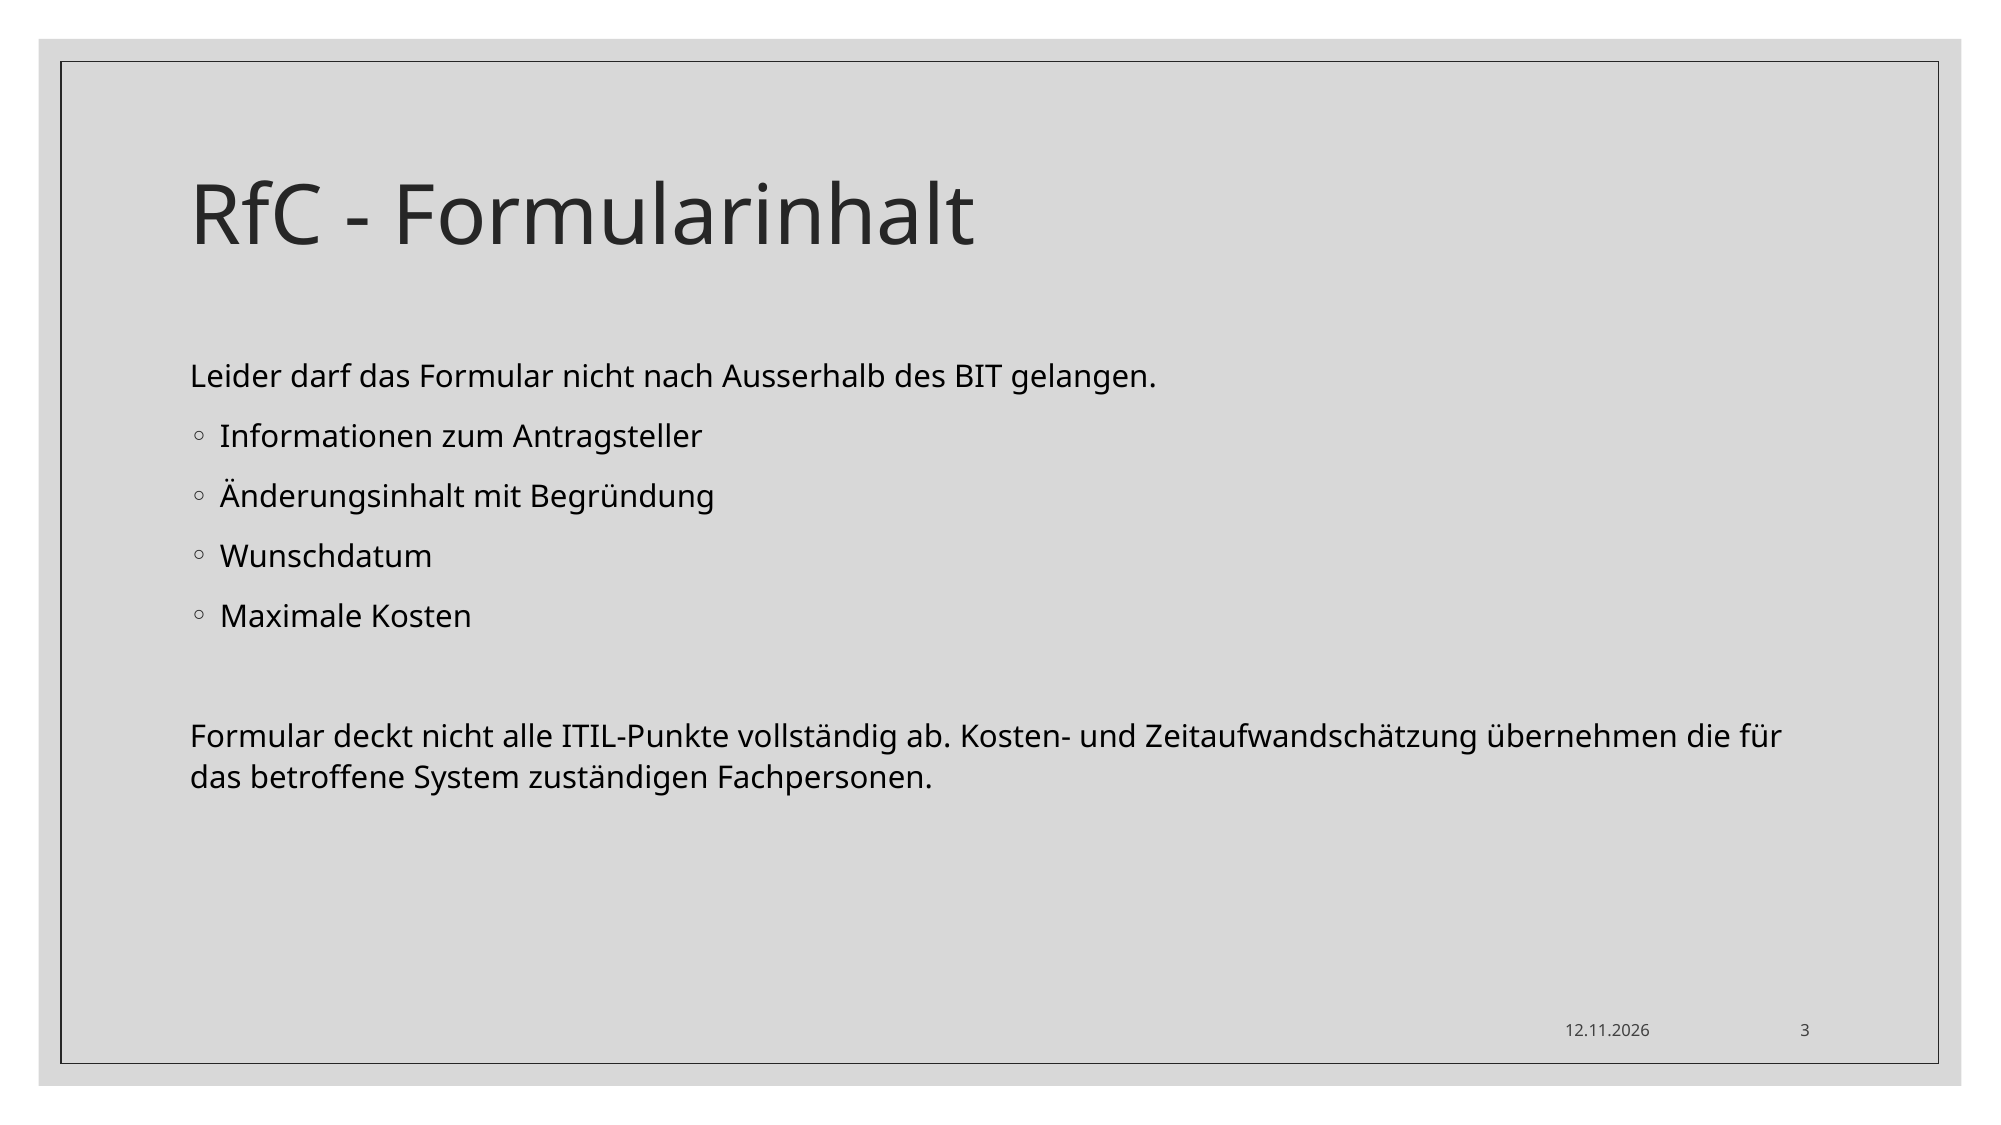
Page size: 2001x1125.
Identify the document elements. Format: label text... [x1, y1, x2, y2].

slide_number 3 [1687, 990, 1825, 1050]
list Leider darf das Formular nicht nach Ausserhalb des BIT gelangen. Informationen zum Antragsteller Änderungsinhalt mit Begründung Wunschdatum Maximale Kosten Formular deckt nicht alle ITIL-Punkte vollständig ab. Kosten- und Zeitaufwandschätzung übernehmen die für das betroffene System zuständigen Fachpersonen. [174, 345, 1825, 977]
title RfC - Formularinhalt [174, 105, 1825, 331]
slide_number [1190, 990, 1665, 1050]
